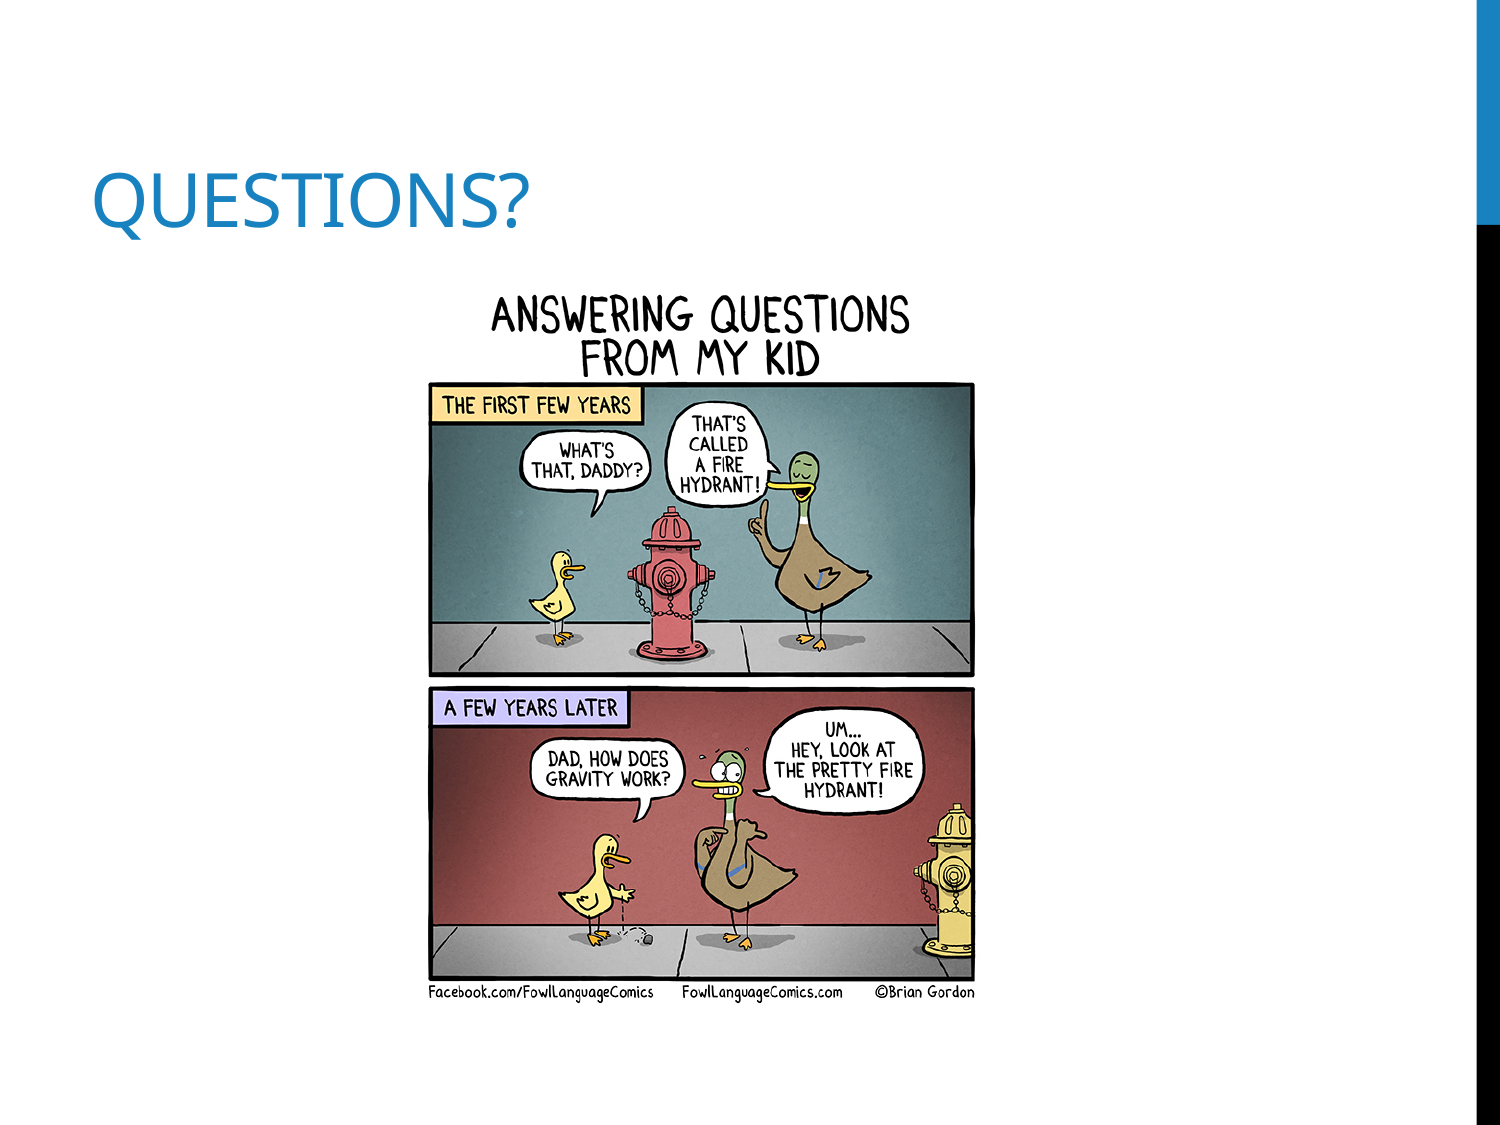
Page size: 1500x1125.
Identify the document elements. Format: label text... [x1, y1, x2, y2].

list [412, 286, 988, 1006]
title Questions? [75, 25, 1025, 250]
